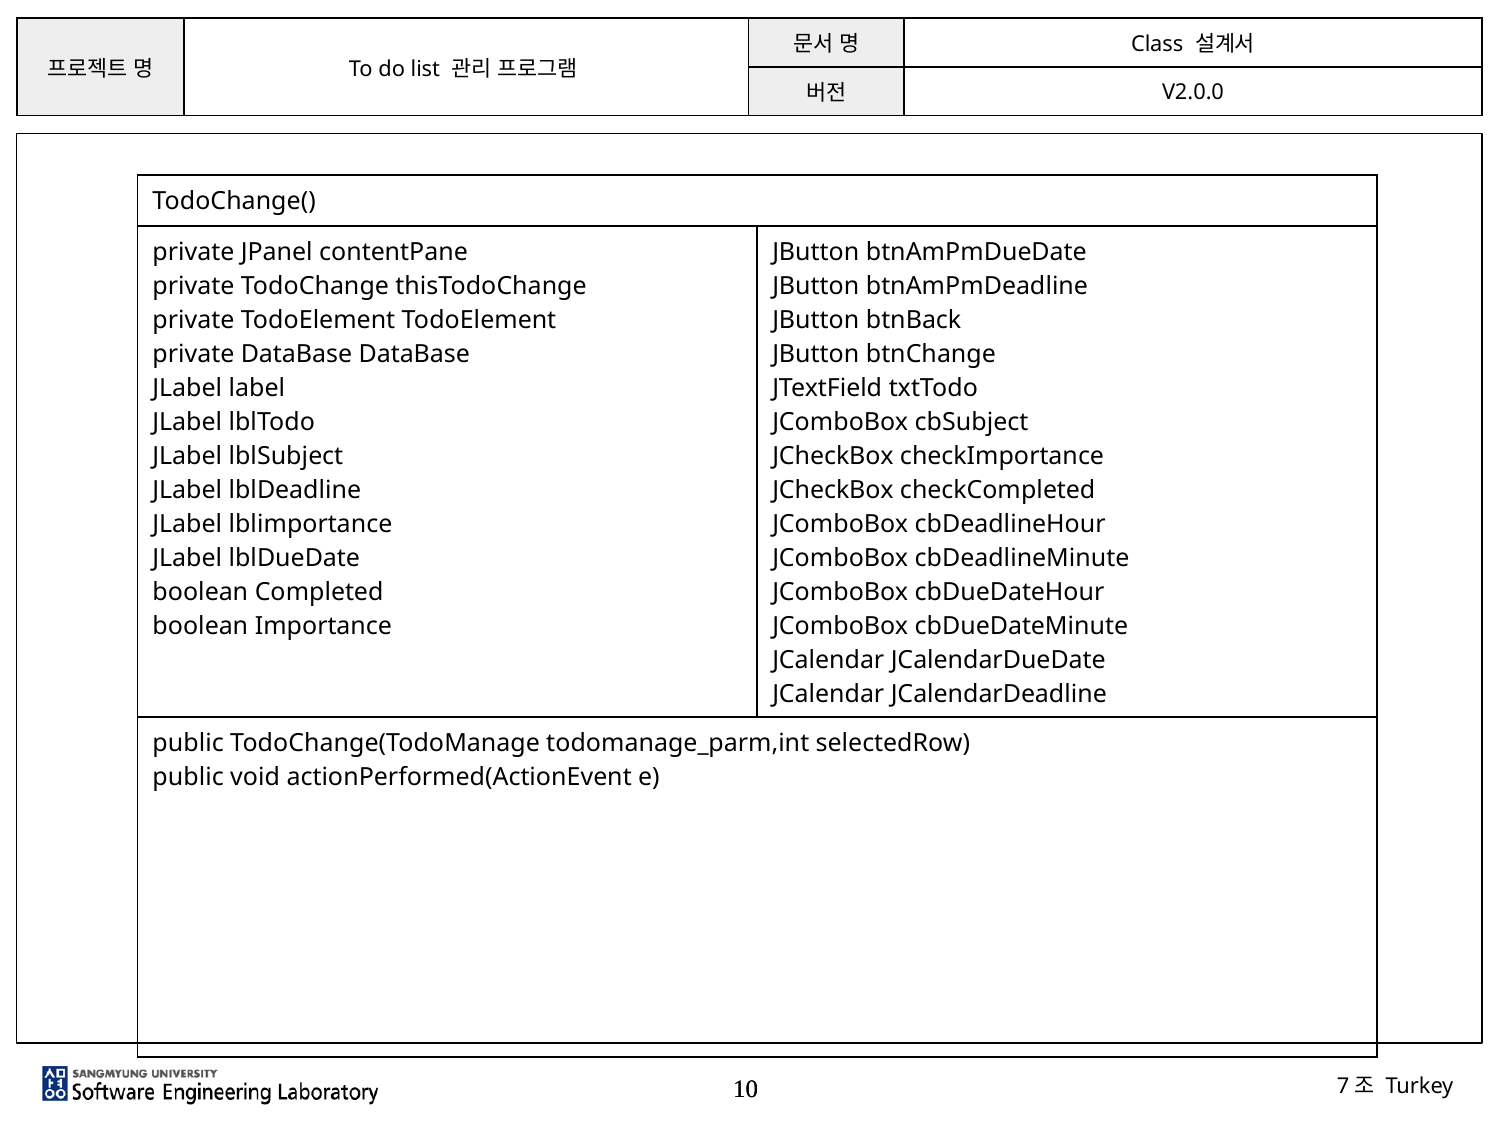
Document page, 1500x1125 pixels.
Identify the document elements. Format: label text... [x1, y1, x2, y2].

footer 7조 Turkey [994, 1060, 1454, 1110]
table_cell public TodoChange(TodoManage todomanage_parm,int selectedRow) public void actionPerformed(ActionEvent e) [138, 718, 1376, 1056]
table_header TodoChange() [138, 176, 1376, 225]
table_cell JButton btnAmPmDueDate JButton btnAmPmDeadline JButton btnBack JButton btnChange JTextField txtTodo JComboBox cbSubject JCheckBox checkImportance JCheckBox checkCompleted JComboBox cbDeadlineHour JComboBox cbDeadlineMinute JComboBox cbDueDateHour JComboBox cbDueDateMinute JCalendar JCalendarDueDate JCalendar JCalendarDeadline [758, 227, 1376, 716]
table_cell private JPanel contentPane private TodoChange thisTodoChange private TodoElement TodoElement private DataBase DataBase JLabel label JLabel lblTodo JLabel lblSubject JLabel lblDeadline JLabel lblimportance JLabel lblDueDate boolean Completed boolean Importance [138, 227, 756, 716]
picture [42, 1066, 382, 1106]
